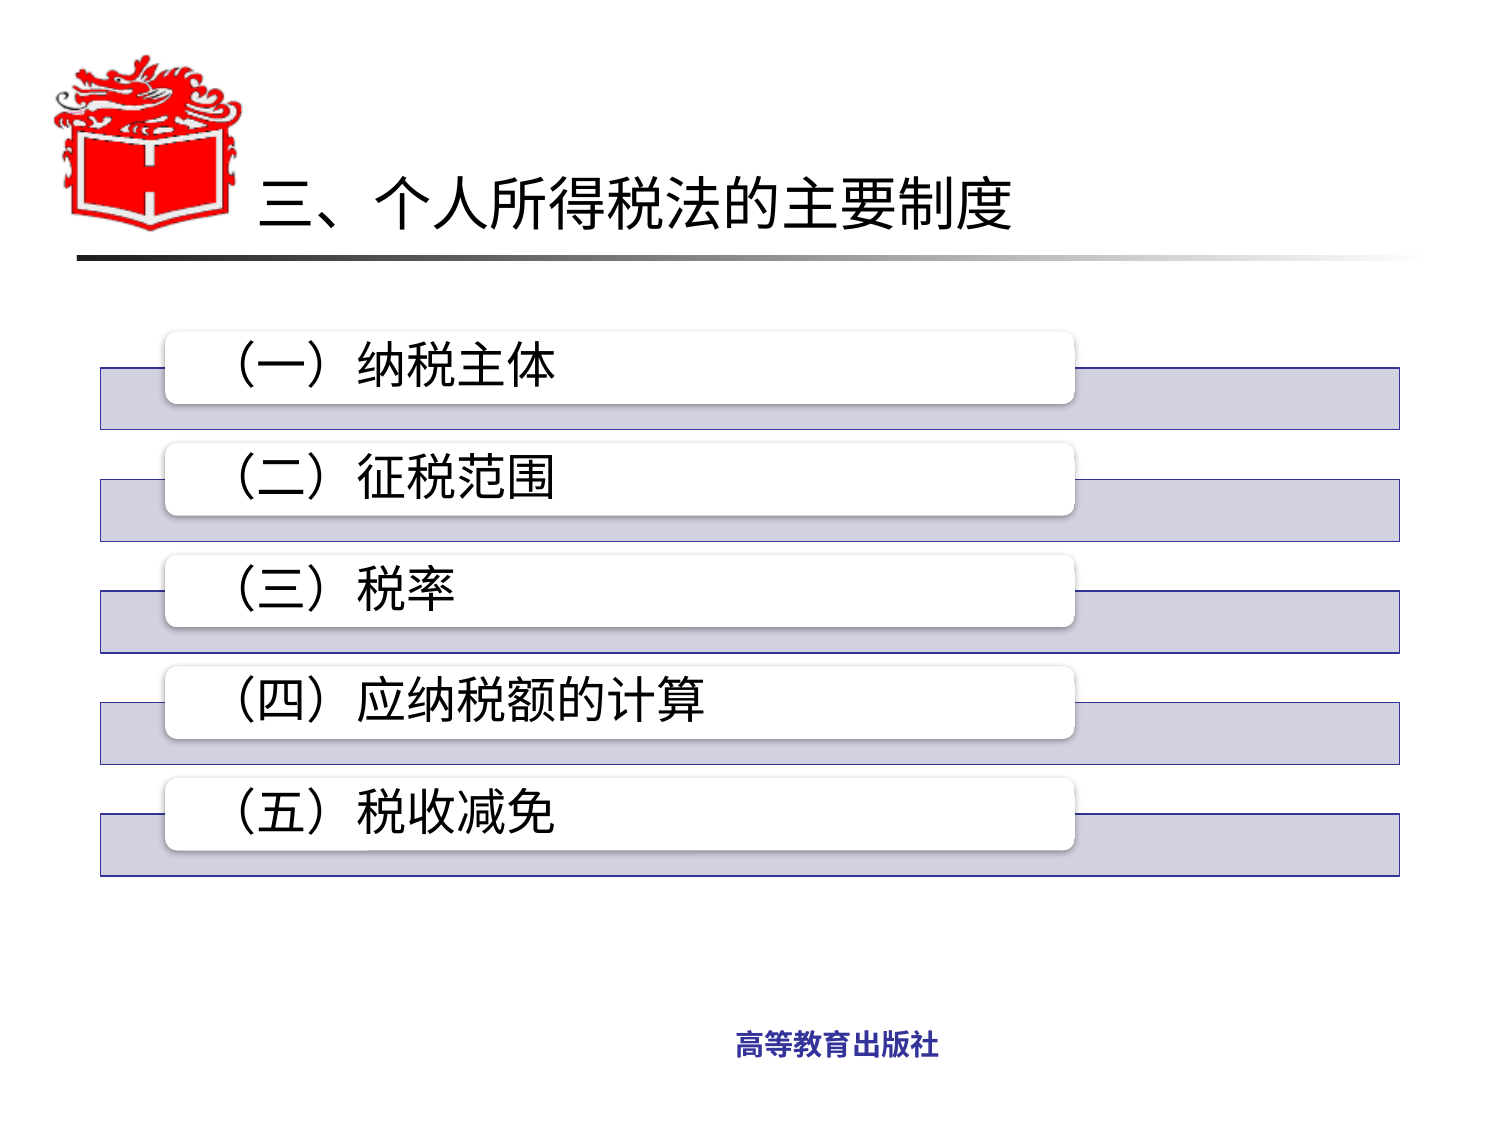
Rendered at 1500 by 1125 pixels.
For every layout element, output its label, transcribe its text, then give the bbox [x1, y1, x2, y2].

picture [53, 54, 243, 233]
footer 高等教育出版社 [599, 1023, 1076, 1100]
text_box 三、个人所得税法的主要制度 [242, 145, 1081, 245]
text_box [100, 314, 1400, 894]
